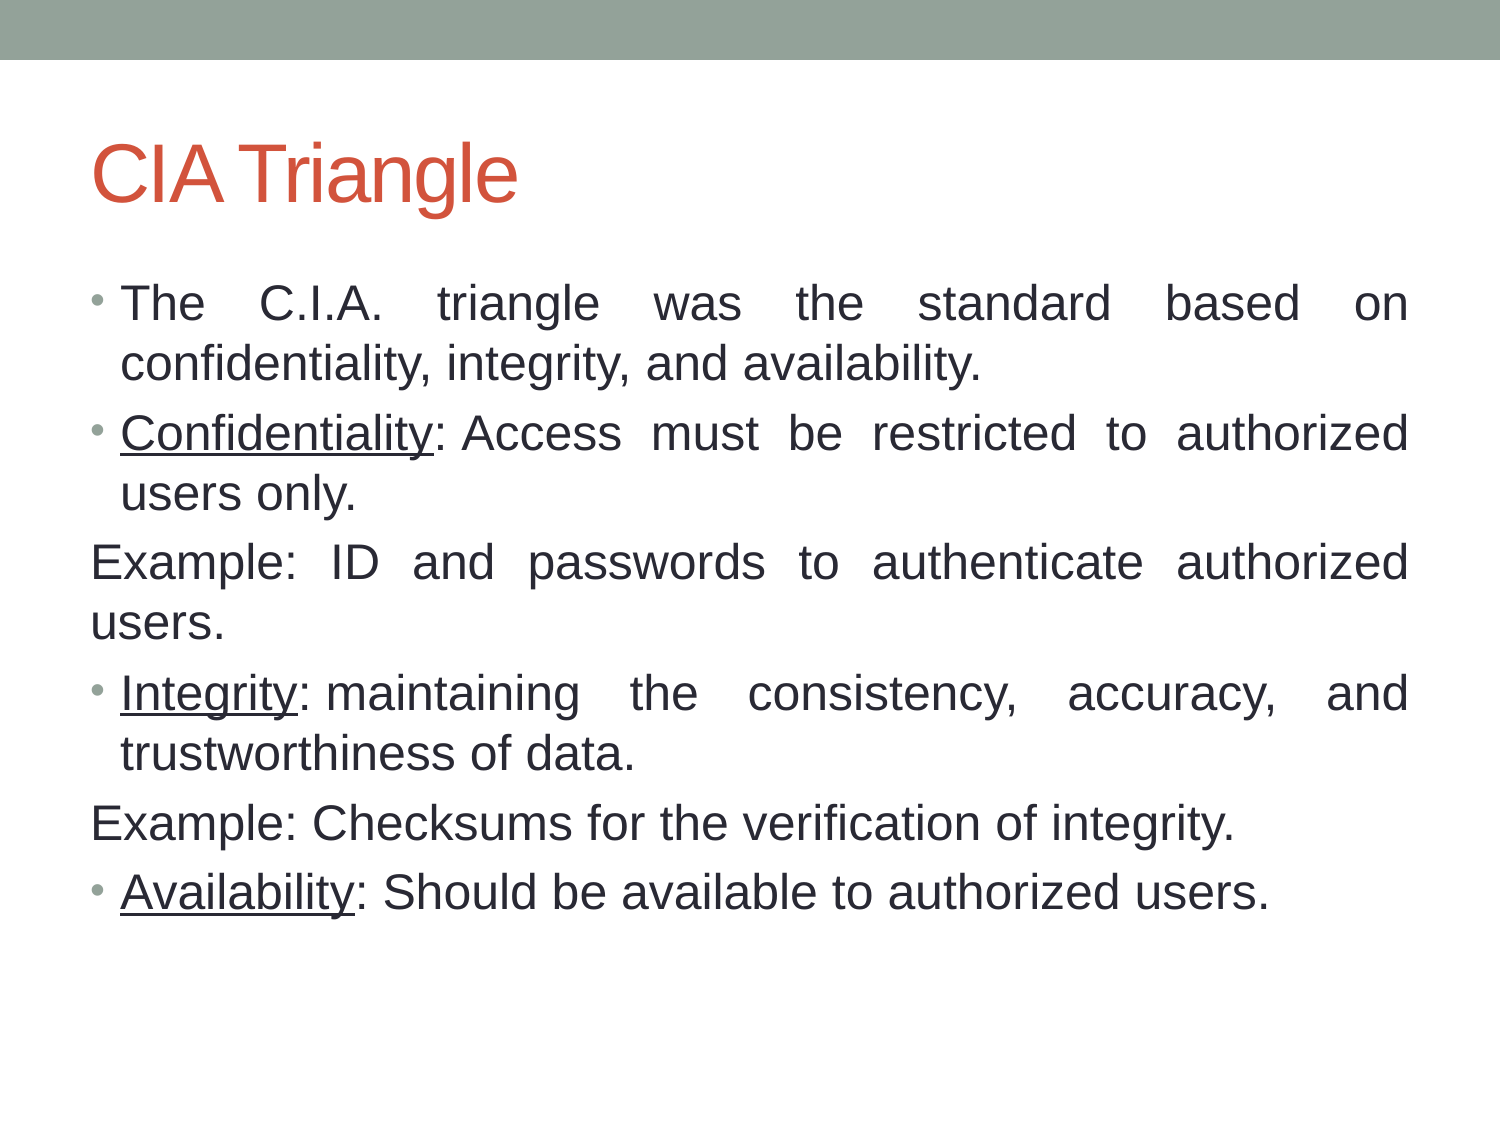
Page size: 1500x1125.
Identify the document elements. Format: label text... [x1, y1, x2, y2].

list The C.I.A. triangle was the standard based on confidentiality, integrity, and availability. Confidentiality: Access must be restricted to authorized users only. Example: ID and passwords to authenticate authorized users. Integrity: maintaining the consistency, accuracy, and trustworthiness of data. Example: Checksums for the verification of integrity. Availability: Should be available to authorized users. [75, 262, 1425, 1063]
title CIA Triangle [75, 87, 1425, 250]
